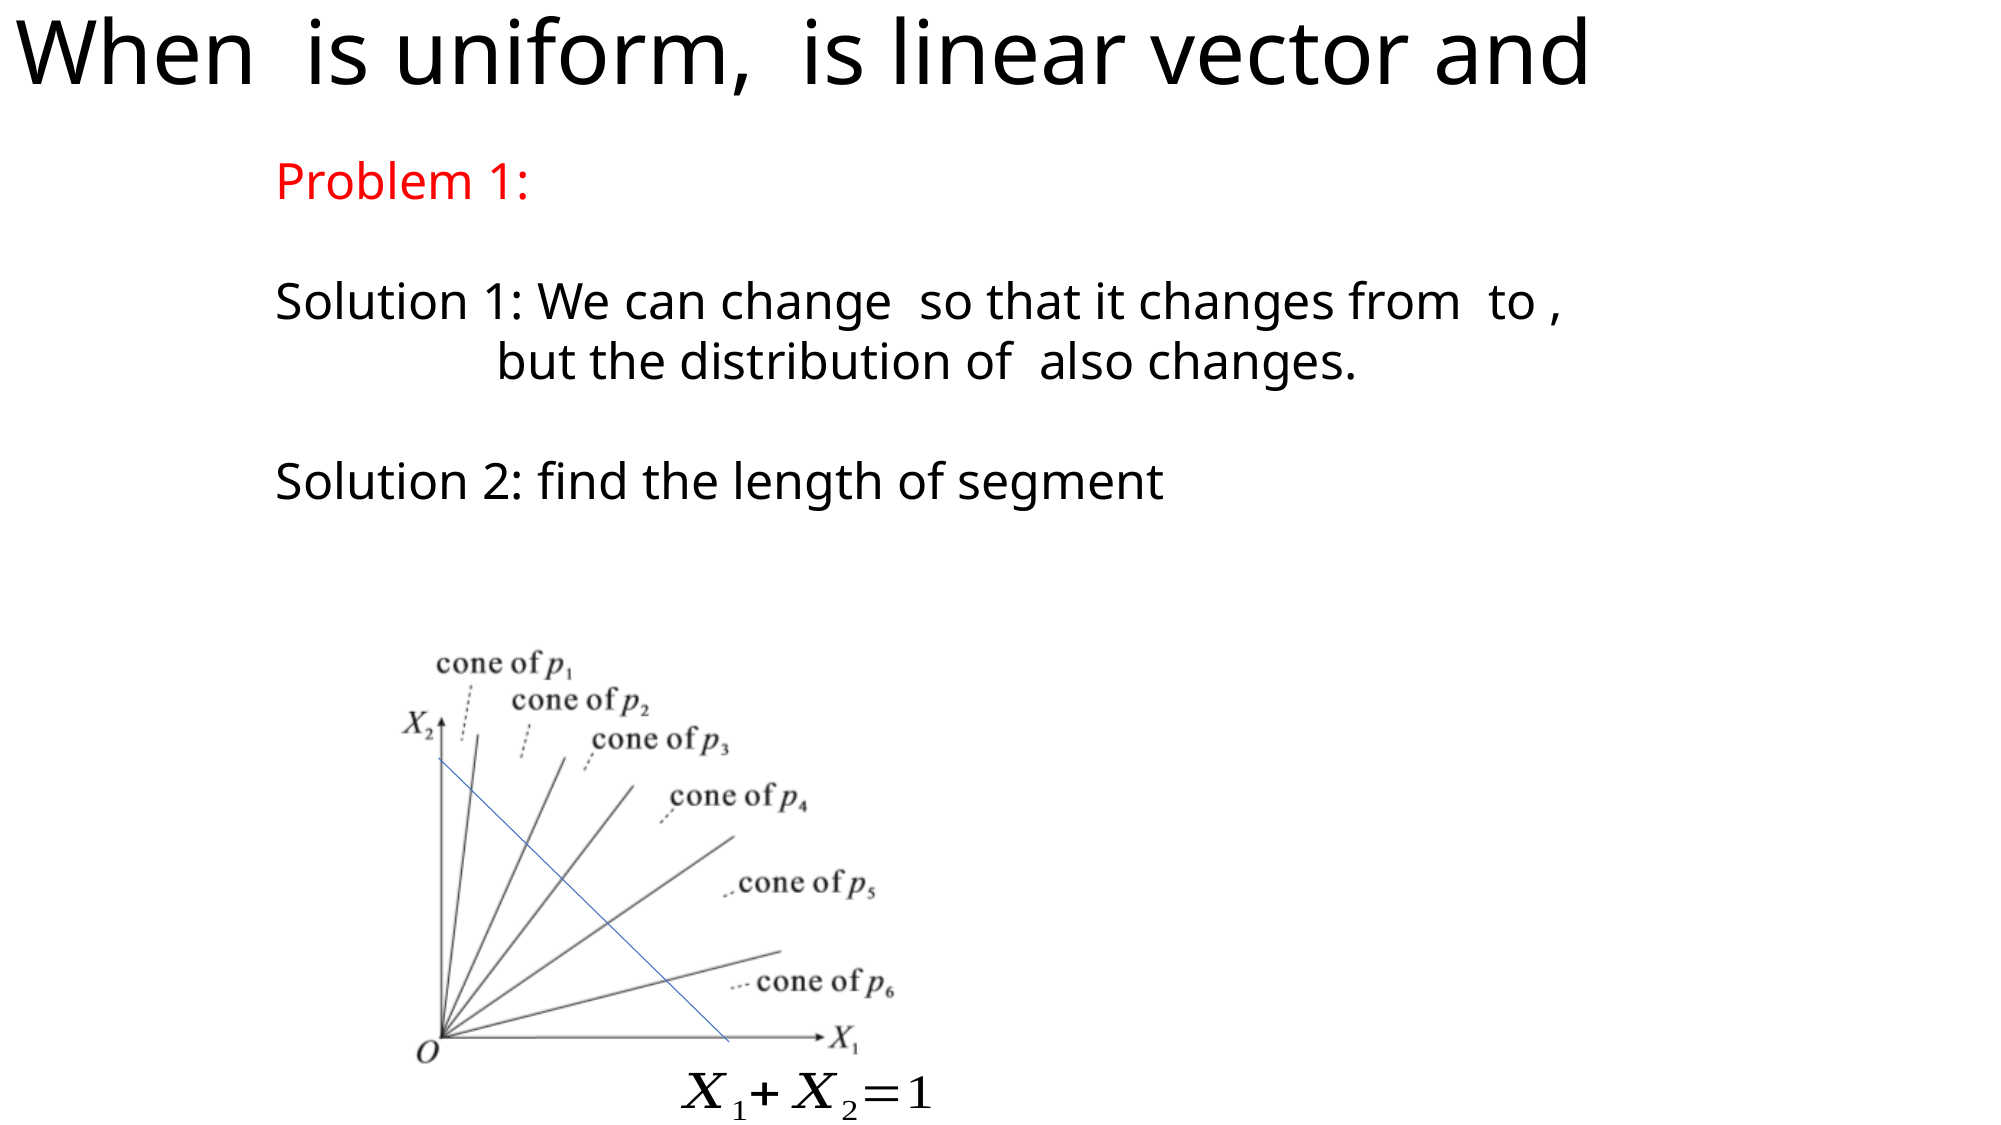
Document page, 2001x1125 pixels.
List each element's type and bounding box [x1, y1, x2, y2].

picture [370, 631, 935, 1094]
text_box [438, 758, 729, 1042]
